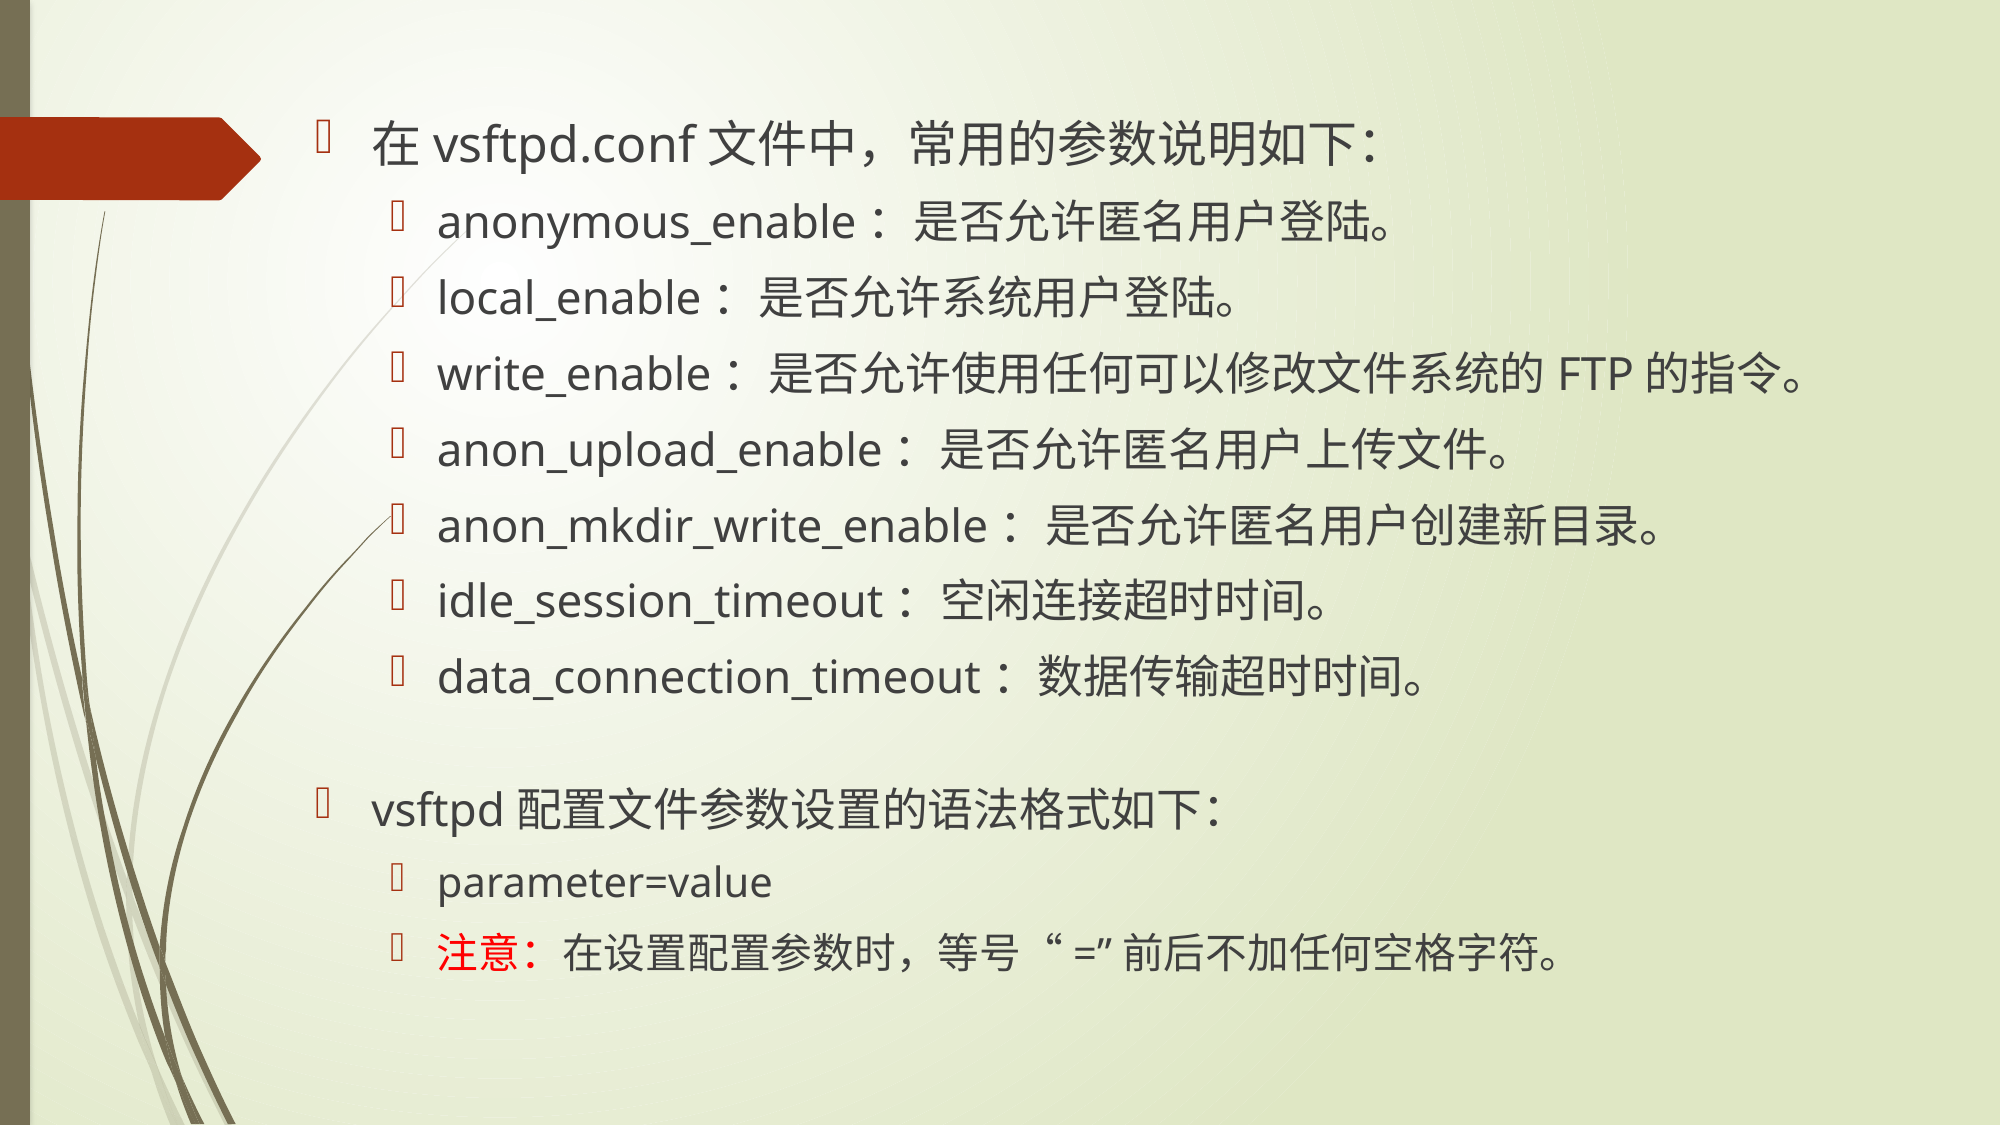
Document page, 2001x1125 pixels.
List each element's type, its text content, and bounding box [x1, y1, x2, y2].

text_box vsftpd配置文件参数设置的语法格式如下： parameter=value 注意：在设置配置参数时，等号“=”前后不加任何空格字符。 [300, 772, 1850, 1032]
list 在vsftpd.conf文件中，常用的参数说明如下： anonymous_enable：是否允许匿名用户登陆。 local_enable：是否允许系统用户登陆。 write_enable：是否允许使用任何可以修改文件系统的FTP的指令。 anon_upload_enable：是否允许匿名用户上传文件。 anon_mkdir_write_enable：是否允许匿名用户创建新目录。 idle_session_timeout：空闲连接超时时间。 data_connection_timeout：数据传输超时时间。 [300, 104, 1824, 737]
